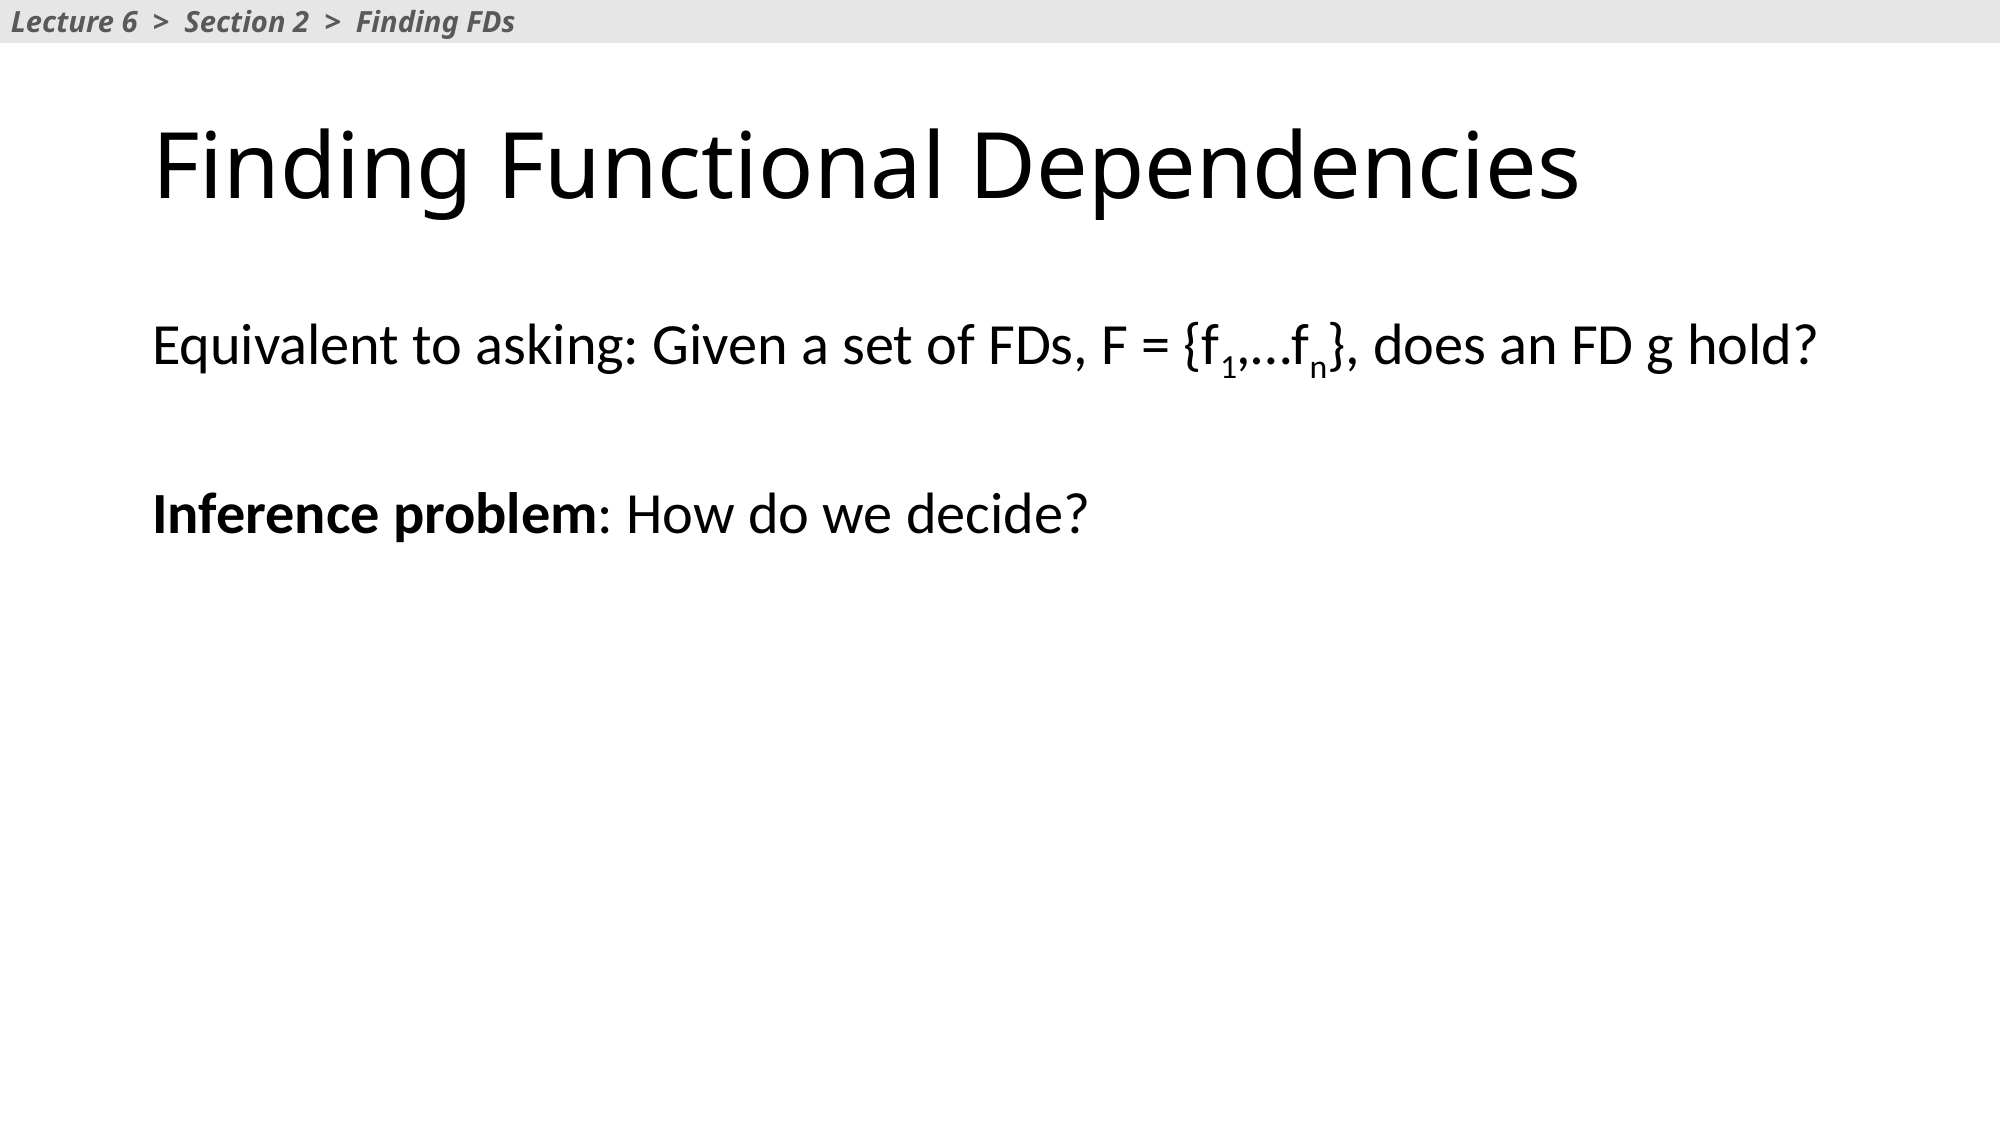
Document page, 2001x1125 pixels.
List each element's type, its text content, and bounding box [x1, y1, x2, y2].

list Equivalent to asking: Given a set of FDs, F = {f1,…fn}, does an FD g hold? Inference problem: How do we decide? [137, 299, 1863, 1014]
title Finding Functional Dependencies [137, 59, 1863, 278]
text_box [0, 0, 2000, 47]
